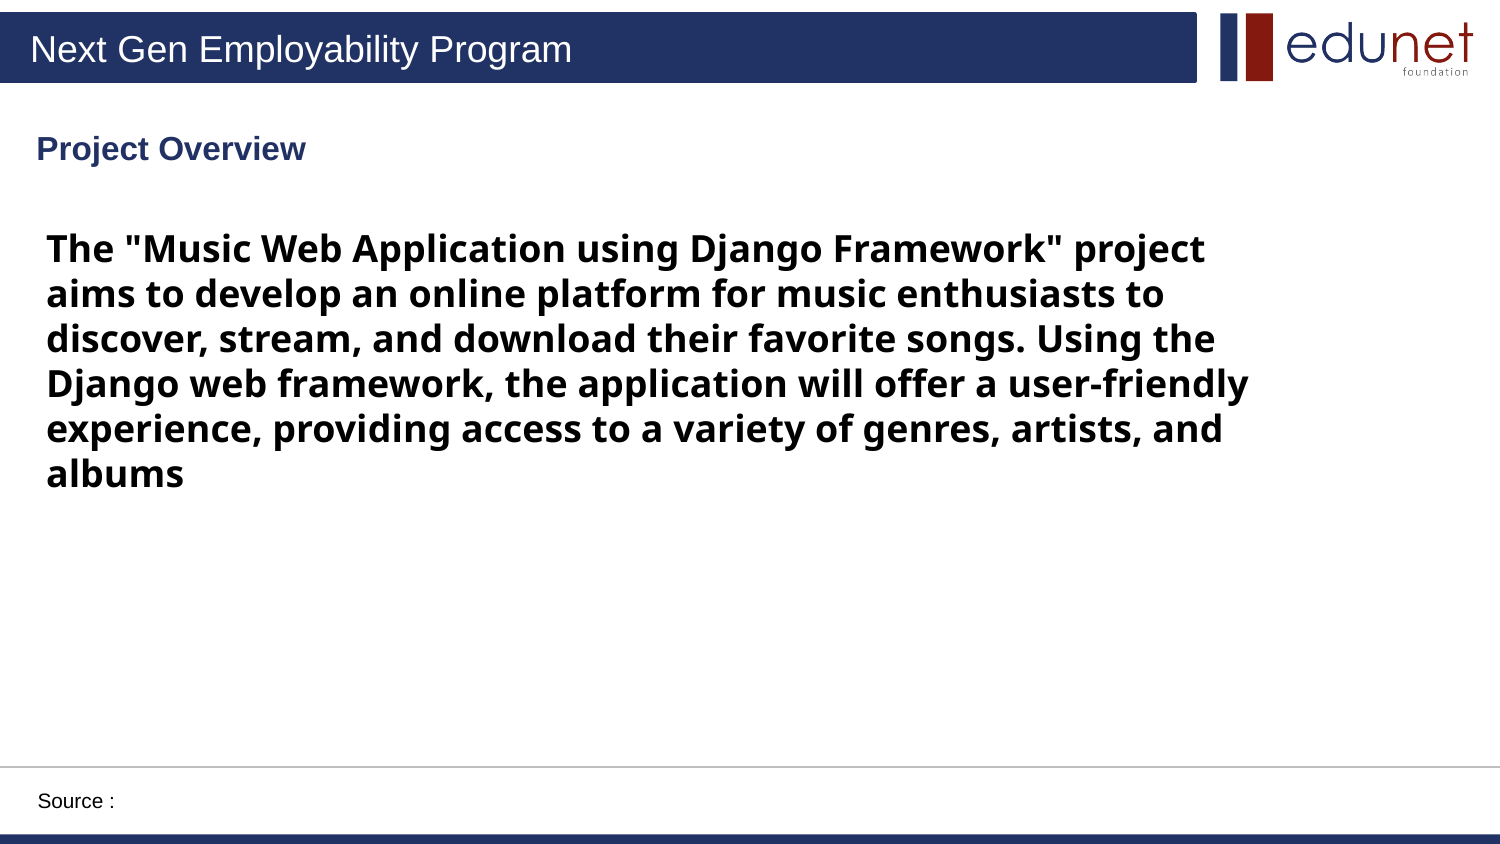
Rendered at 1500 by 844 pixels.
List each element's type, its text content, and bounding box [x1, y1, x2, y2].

picture [1279, 14, 1482, 83]
title Project Overview [21, 111, 504, 165]
text_box Source : [22, 776, 139, 826]
text_box The "Music Web Application using Django Framework" project aims to develop an online platform for music enthusiasts to discover, stream, and download their favorite songs. Using the Django web framework, the application will offer a user-friendly experience, providing access to a variety of genres, artists, and albums [31, 217, 1314, 503]
